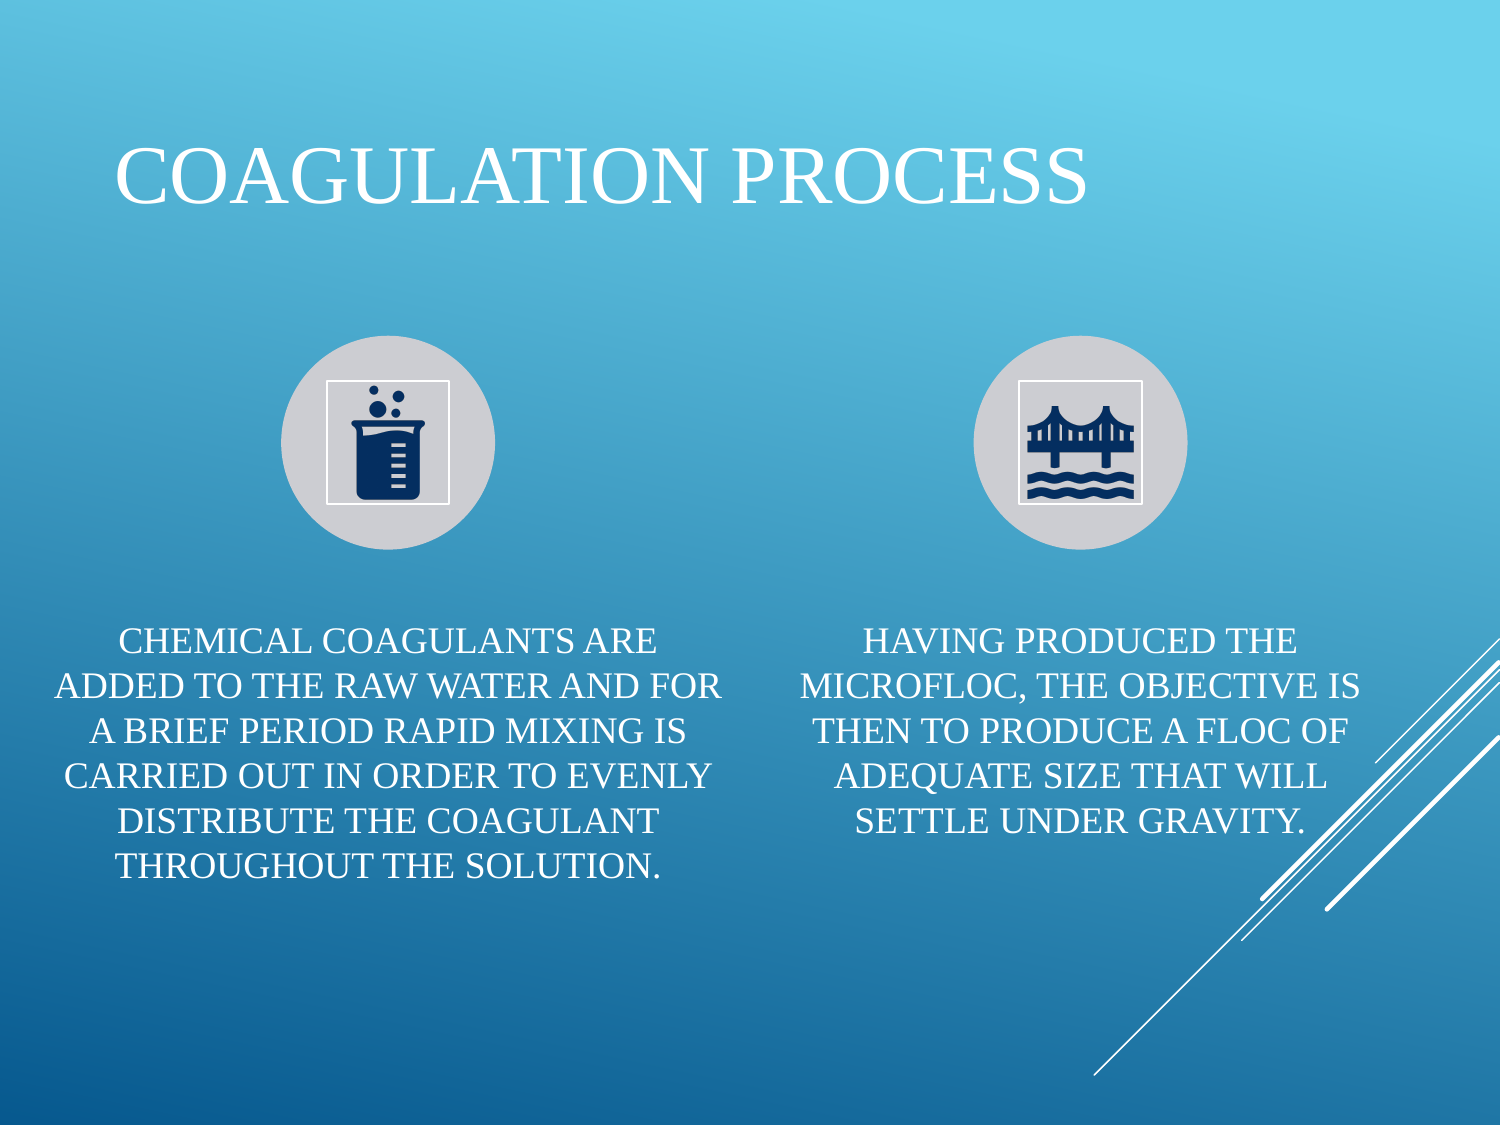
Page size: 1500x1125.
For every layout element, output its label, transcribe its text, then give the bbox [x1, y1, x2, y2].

text_box COAGULATION PROCESS [99, 112, 1138, 228]
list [49, 234, 1376, 906]
